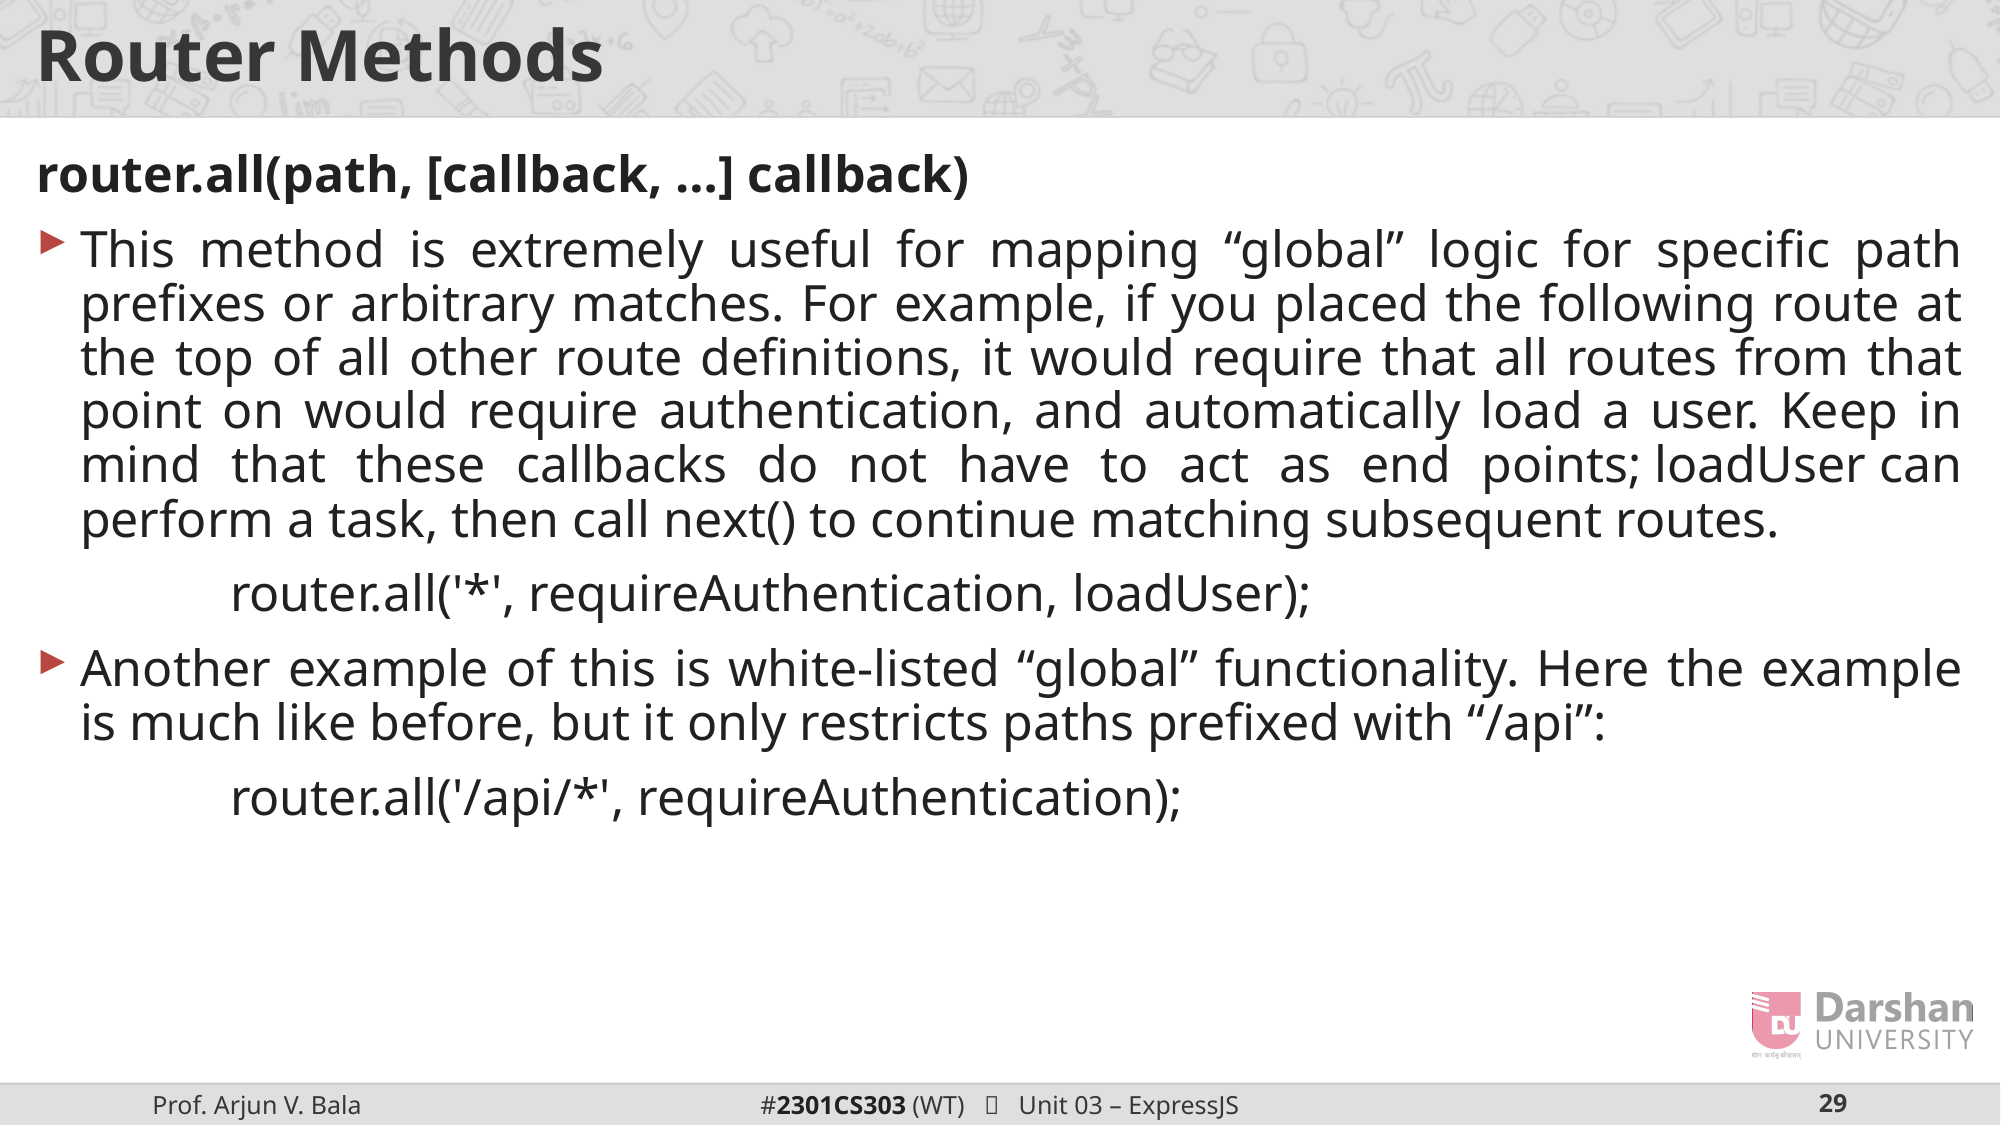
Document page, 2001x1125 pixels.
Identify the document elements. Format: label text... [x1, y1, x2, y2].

list router.all(path, [callback, …] callback) This method is extremely useful for mapping “global” logic for specific path prefixes or arbitrary matches. For example, if you placed the following route at the top of all other route definitions, it would require that all routes from that point on would require authentication, and automatically load a user. Keep in mind that these callbacks do not have to act as end points; loadUser can perform a task, then call next() to continue matching subsequent routes. router.all('*', requireAuthentication, loadUser); Another example of this is white-listed “global” functionality. Here the example is much like before, but it only restricts paths prefixed with “/api”: router.all('/api/*', requireAuthentication); [21, 141, 1979, 1059]
title Router Methods [0, 0, 2000, 117]
